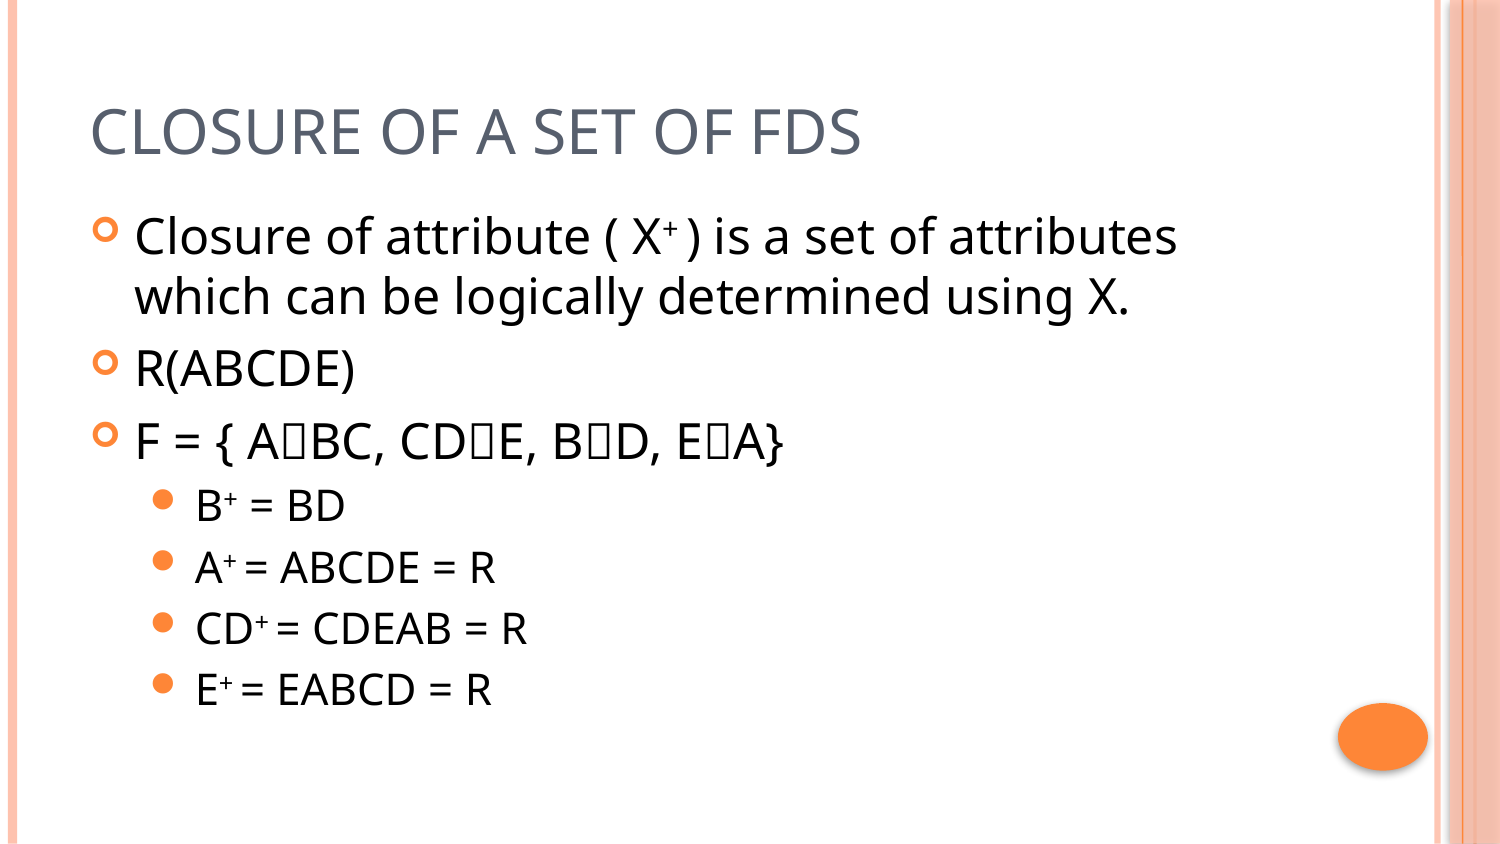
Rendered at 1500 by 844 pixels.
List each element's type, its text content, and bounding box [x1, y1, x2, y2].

list Closure of attribute ( X+ ) is a set of attributes which can be logically determined using X. R(ABCDE) F = { ABC, CDE, BD, EA} B+ = BD A+ = ABCDE = R CD+ = CDEAB = R E+ = EABCD = R [75, 196, 1300, 797]
title Closure of a set of FDs [75, 33, 1300, 175]
